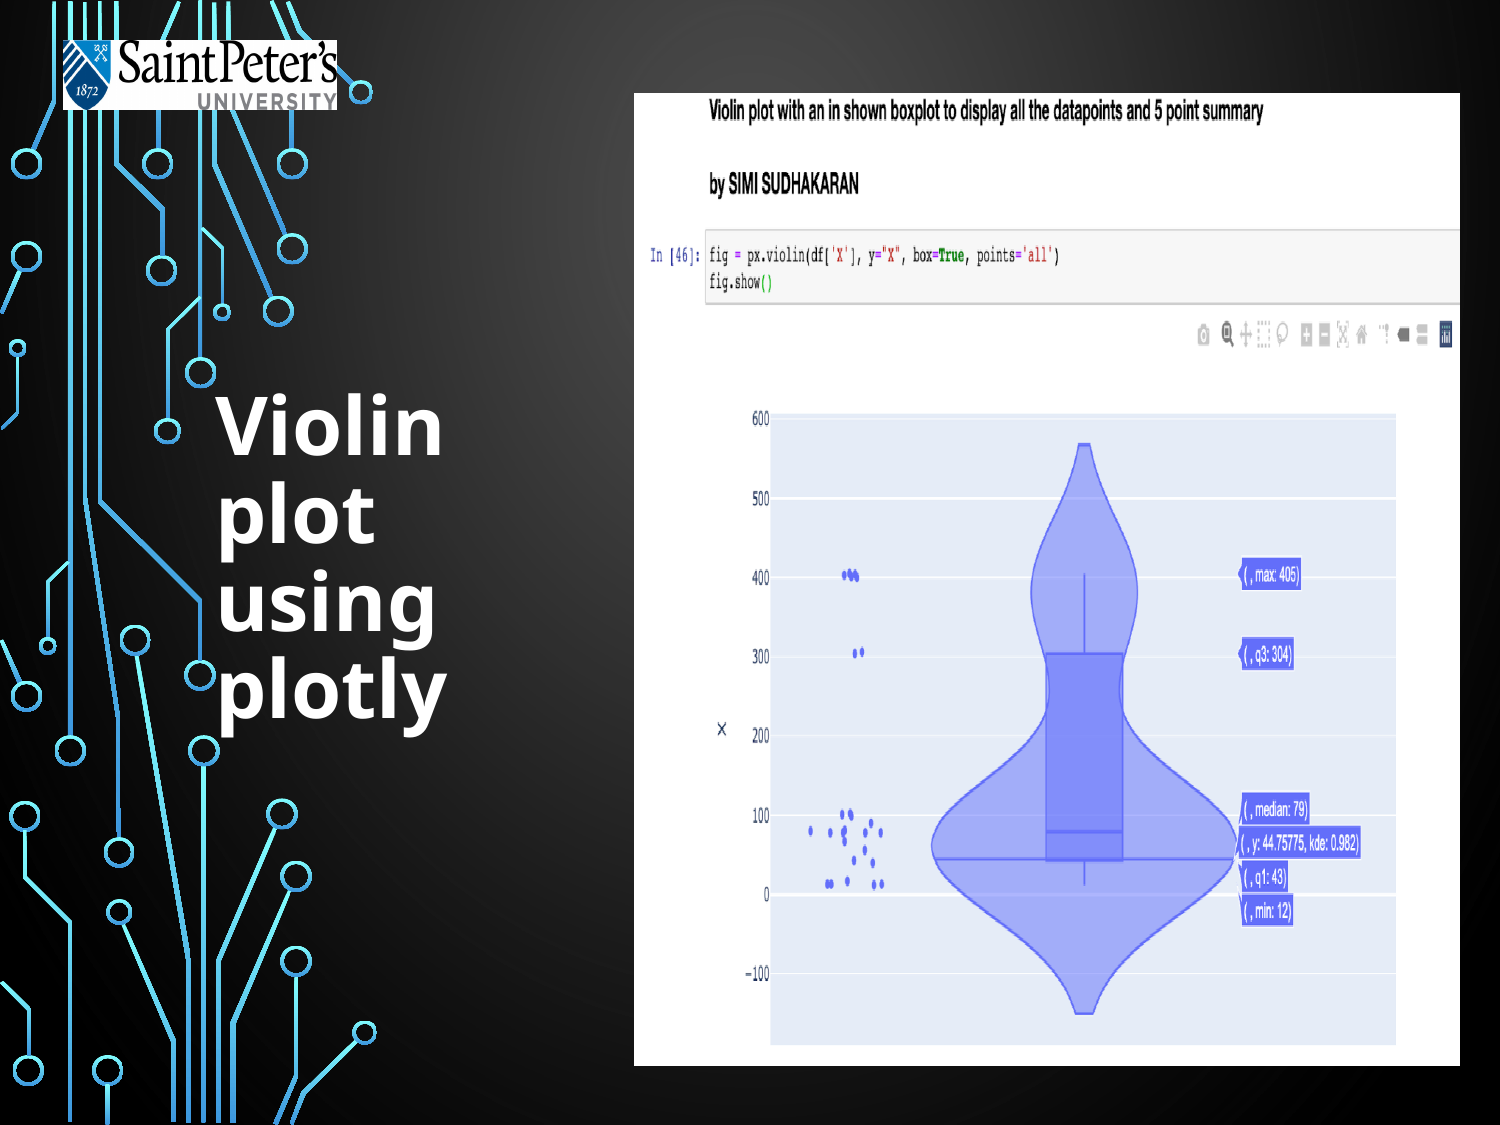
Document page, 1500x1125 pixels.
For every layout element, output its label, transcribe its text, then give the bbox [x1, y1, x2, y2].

picture [95, 43, 107, 60]
picture [634, 92, 1460, 1066]
text_box [14, 125, 634, 299]
text_box Violin plot using plotly [200, 378, 634, 747]
picture [62, 40, 338, 111]
text_box [184, 317, 216, 378]
